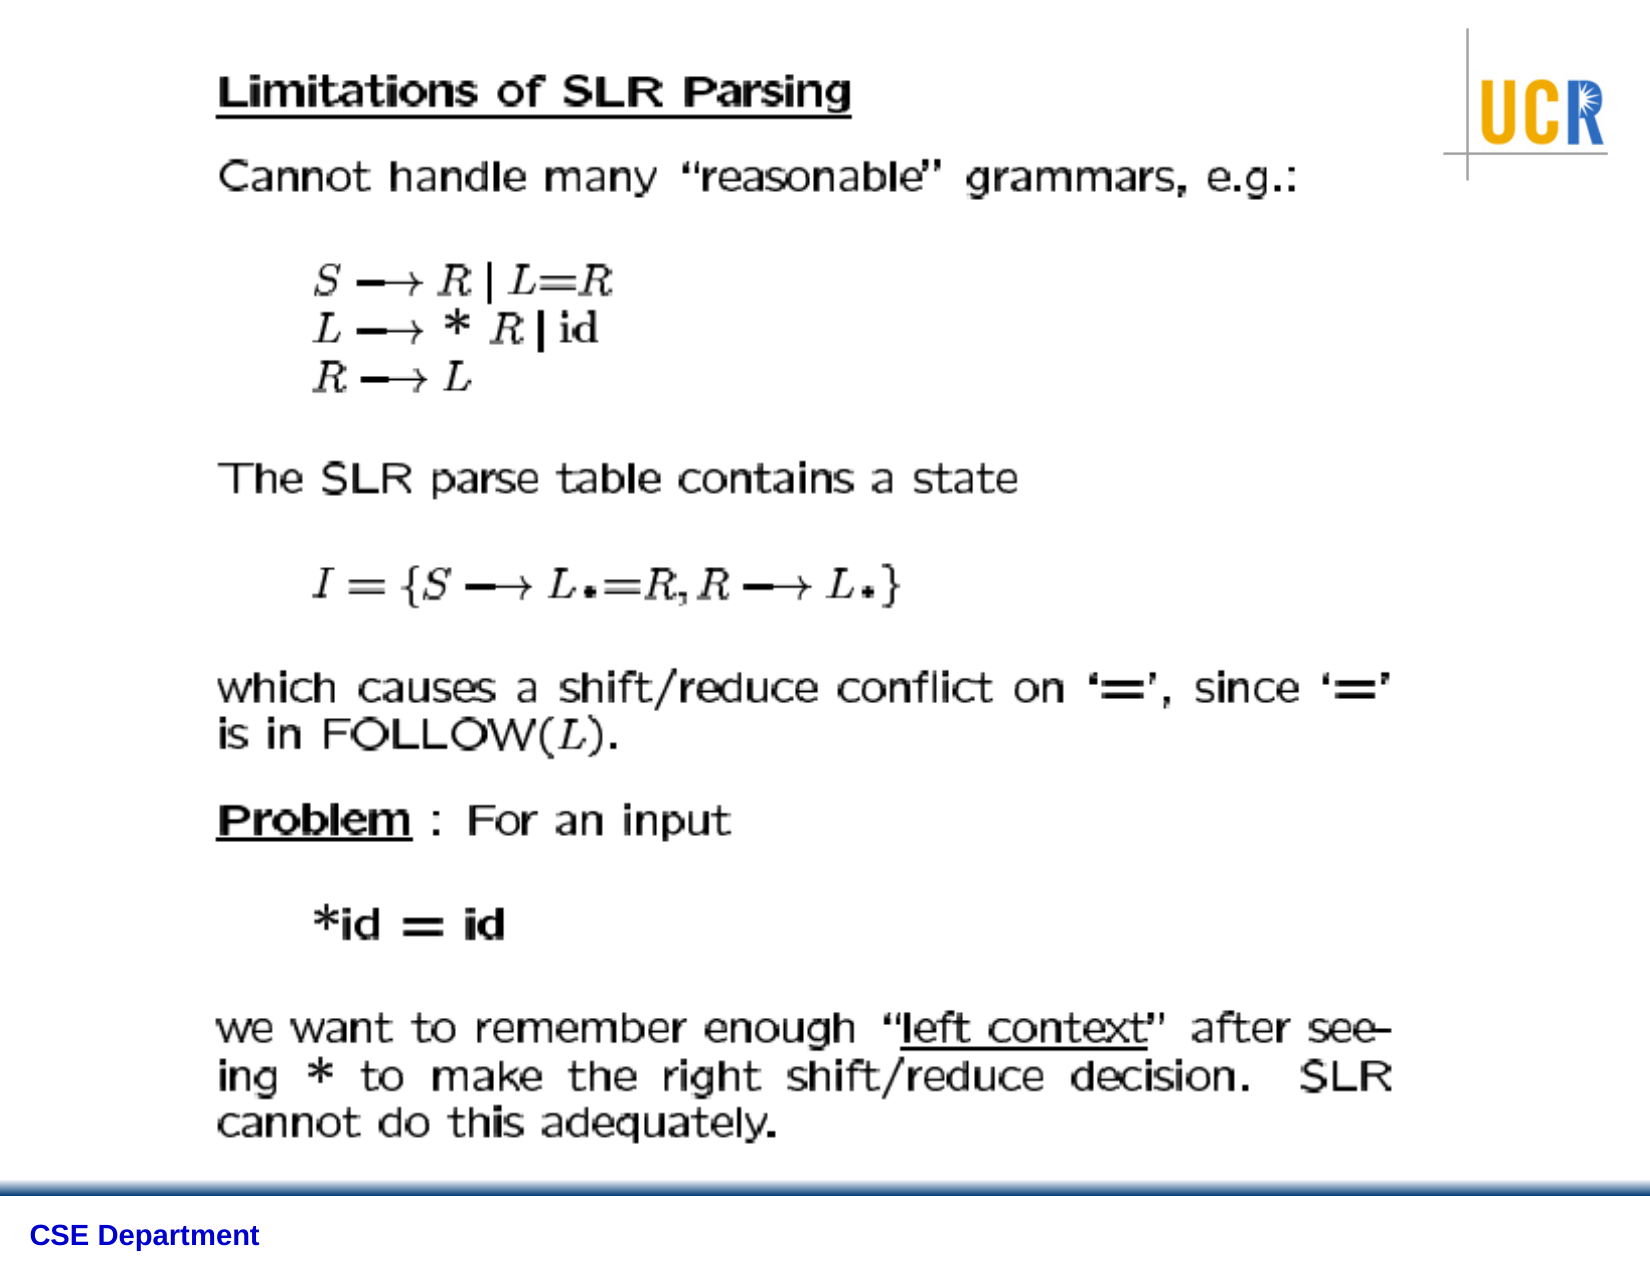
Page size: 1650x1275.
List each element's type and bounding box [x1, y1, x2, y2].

picture [177, 54, 1428, 1181]
picture [1432, 0, 1650, 196]
